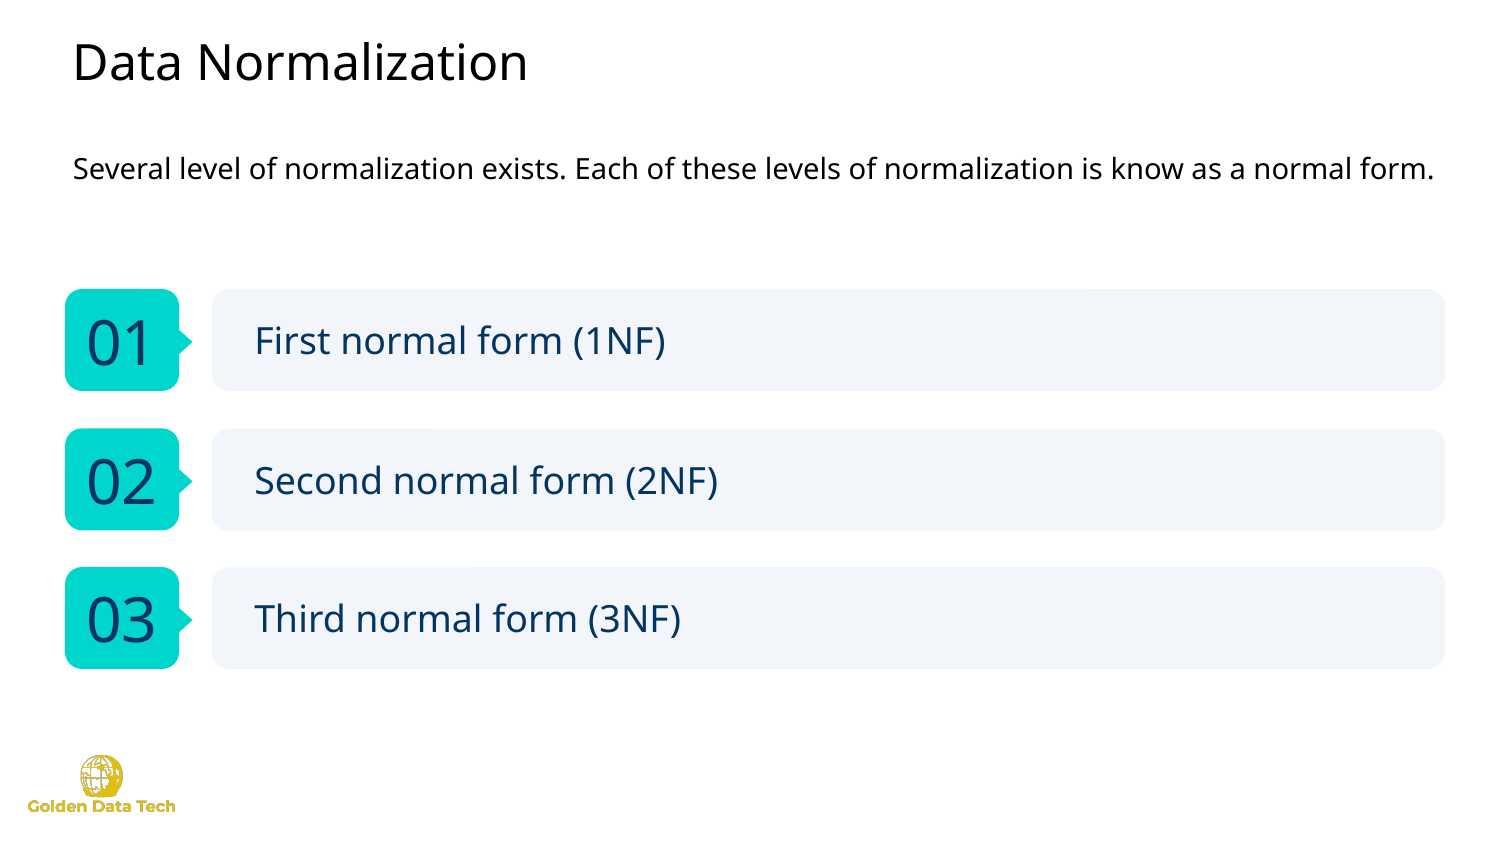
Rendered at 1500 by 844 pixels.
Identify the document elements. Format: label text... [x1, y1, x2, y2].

text_box Second normal form (2NF) [211, 428, 1446, 531]
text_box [64, 288, 193, 392]
picture [28, 755, 175, 812]
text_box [64, 428, 193, 531]
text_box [64, 566, 193, 670]
text_box First normal form (1NF) [211, 288, 1446, 391]
text_box Third normal form (3NF) [211, 566, 1446, 669]
text_box Data Normalization Several level of normalization exists. Each of these levels of normalization is know as a normal form. [0, 0, 1500, 91]
